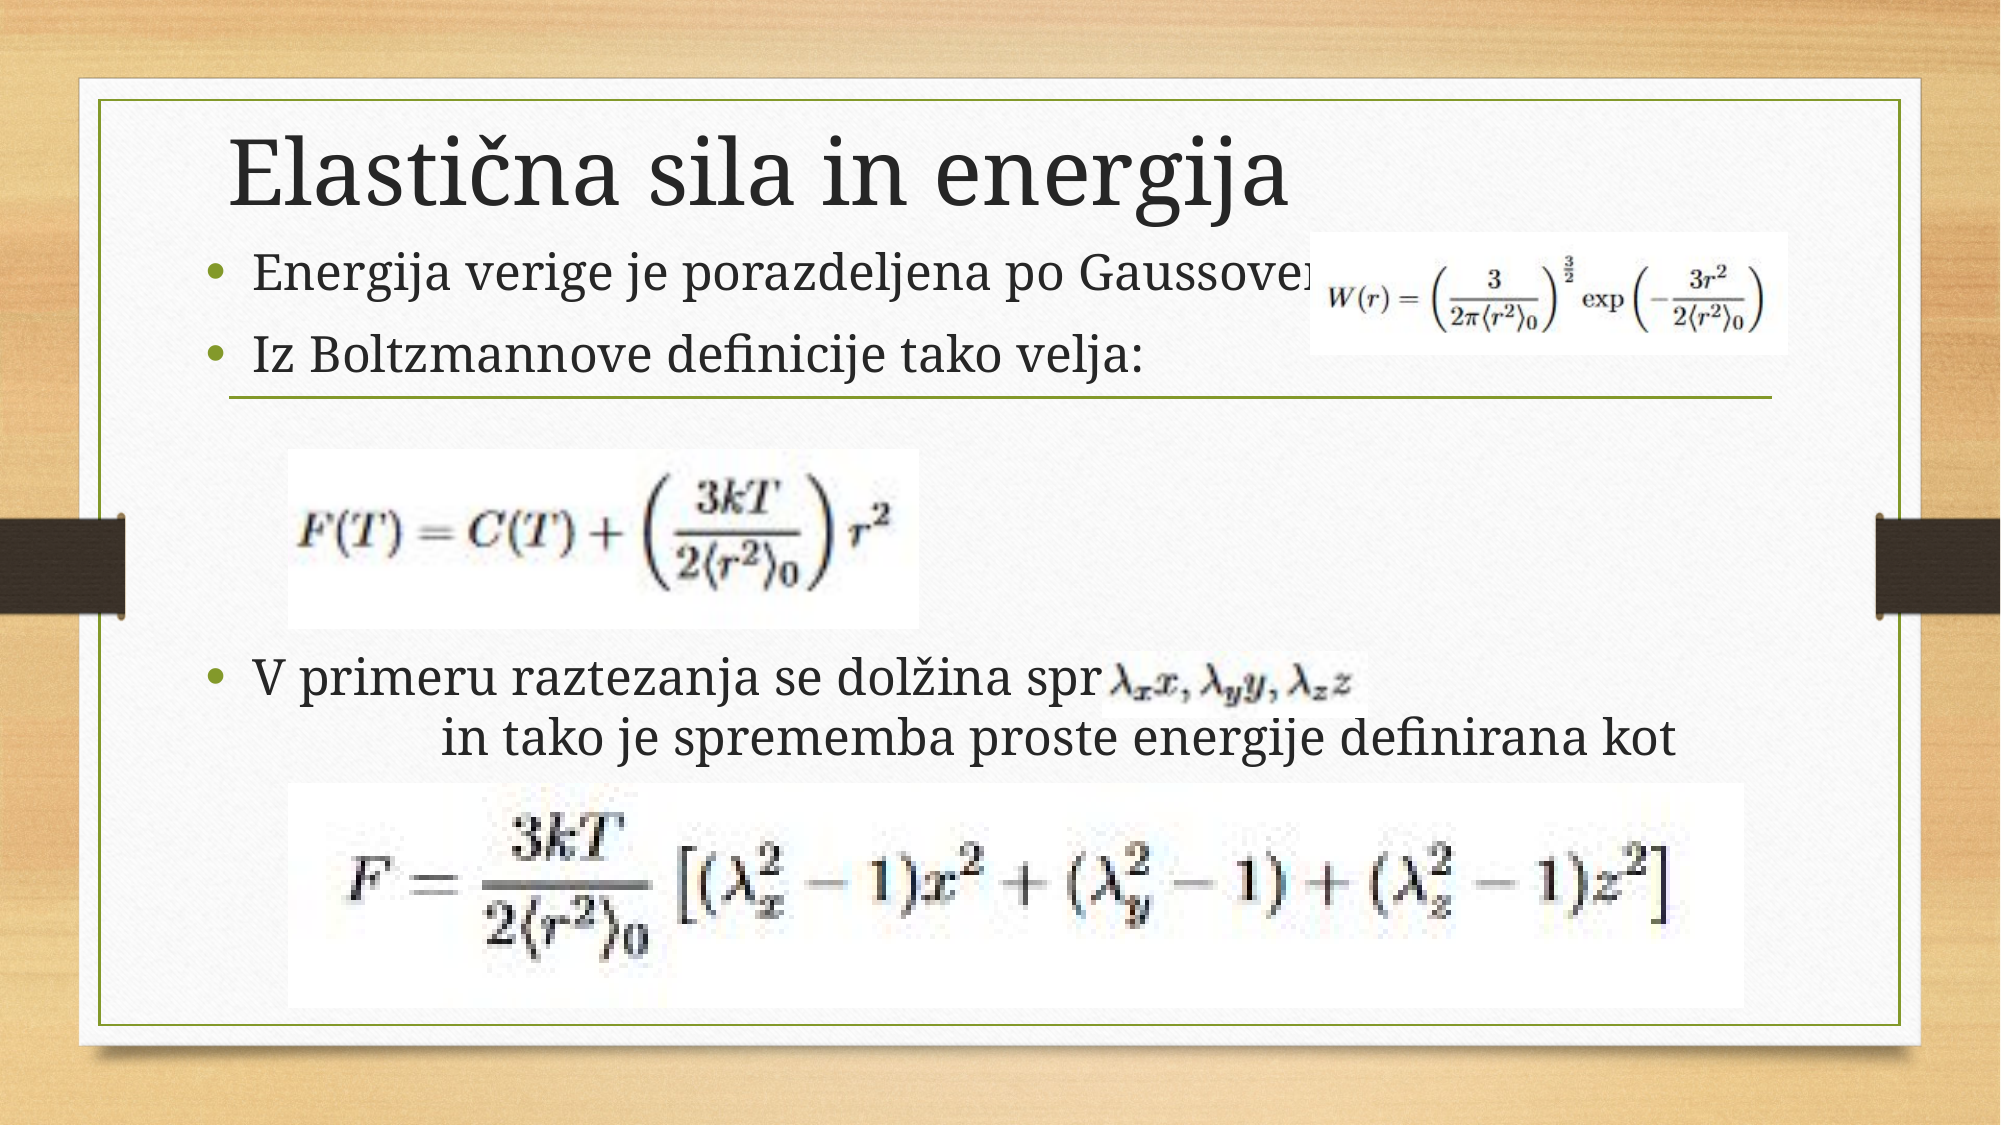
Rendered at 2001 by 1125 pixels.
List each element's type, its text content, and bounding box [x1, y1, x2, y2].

picture [0, 0, 2001, 1125]
title Elastična sila in energija [212, 104, 1744, 232]
list Energija verige je porazdeljena po Gaussovem profilu Iz Boltzmannove definicije tako velja: V primeru raztezanja se dolžina spremeni v in tako je sprememba proste energije definirana kot [190, 232, 1766, 964]
